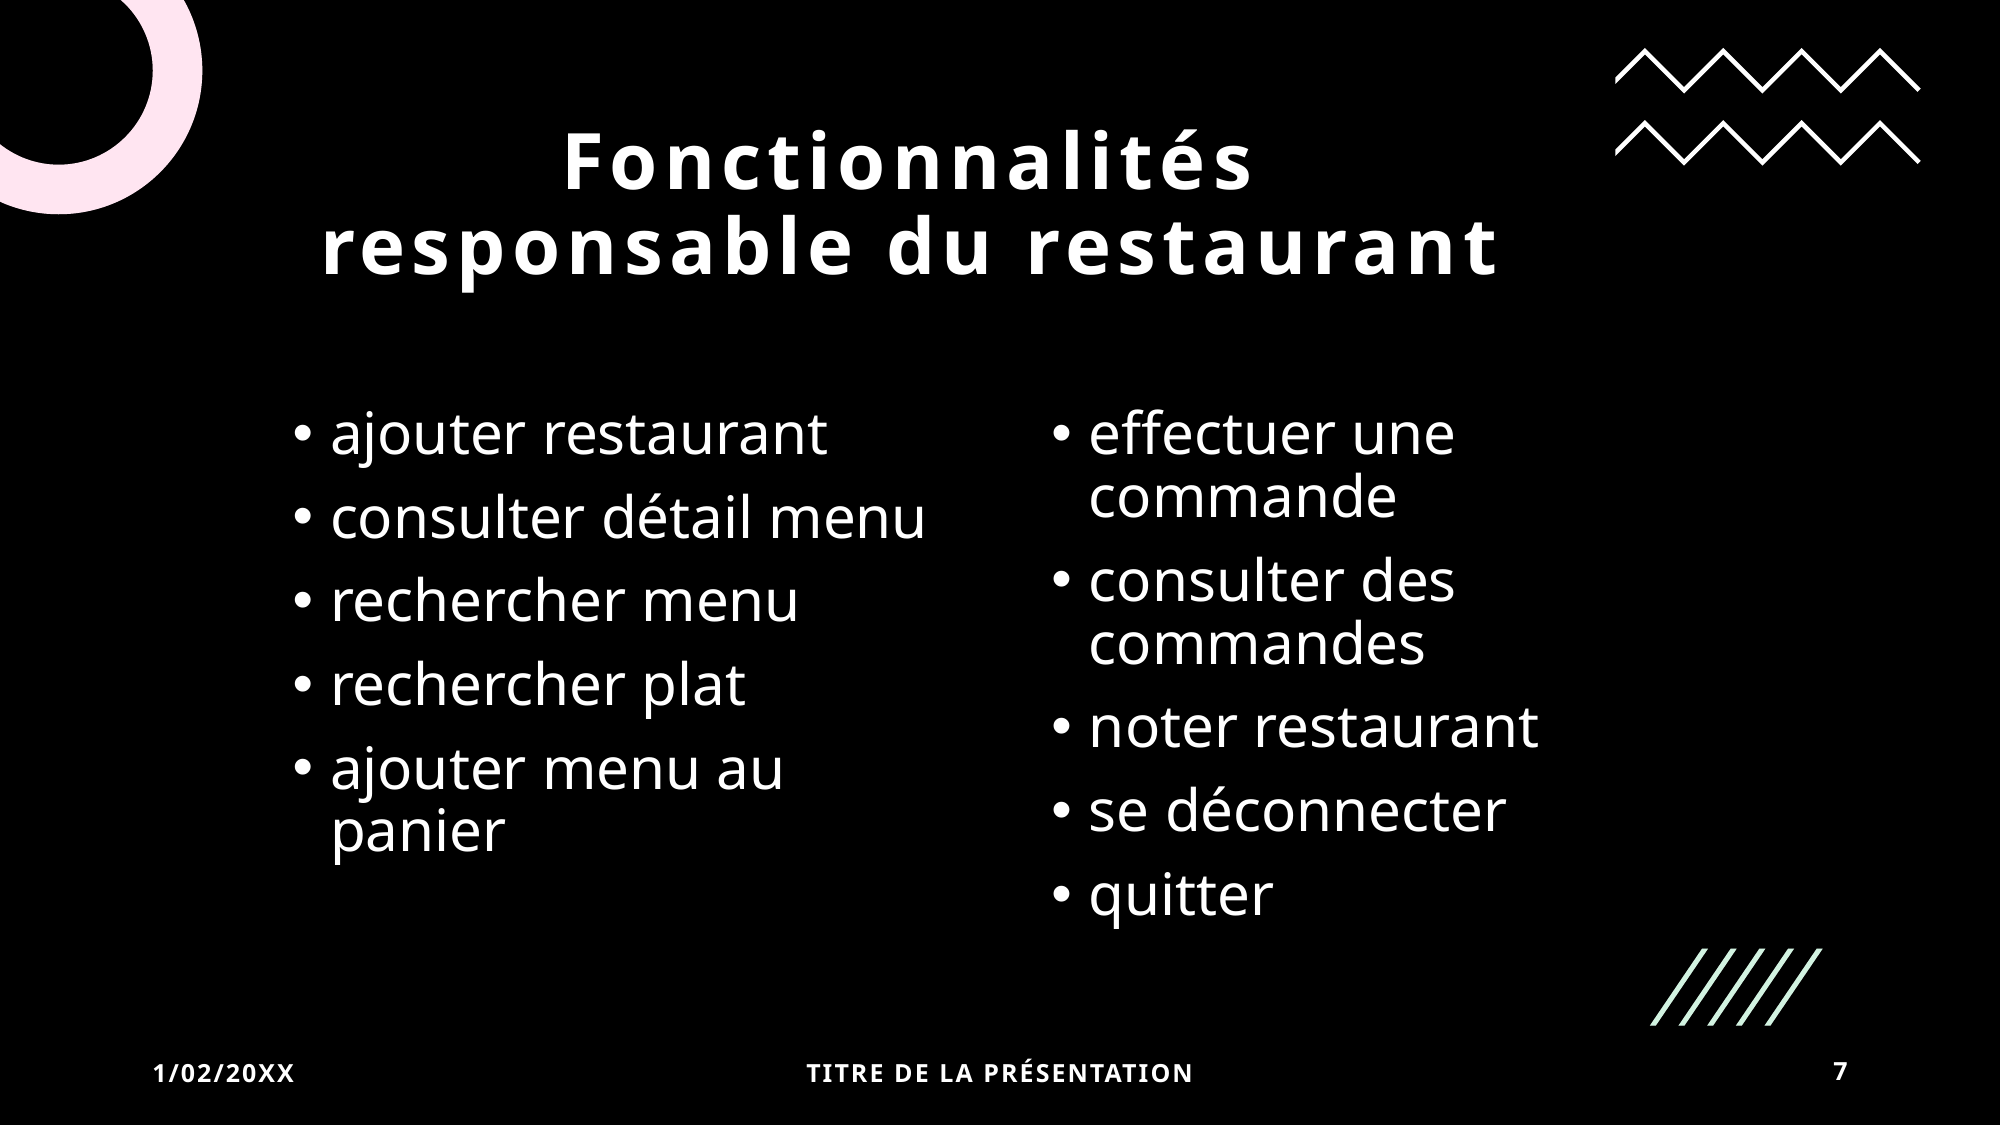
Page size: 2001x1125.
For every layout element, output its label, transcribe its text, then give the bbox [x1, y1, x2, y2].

slide_number 7 [1412, 1042, 1863, 1103]
footer TITRE DE LA PRÉSENTATION [662, 1042, 1338, 1103]
list ajouter restaurant consulter détail menu rechercher menu rechercher plat ajouter menu au panier [277, 396, 984, 938]
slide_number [137, 1042, 588, 1103]
list effectuer une commande consulter des commandes noter restaurant se déconnecter quitter [1036, 396, 1743, 938]
title Fonctionnalités responsable du restaurant [277, 115, 1543, 348]
